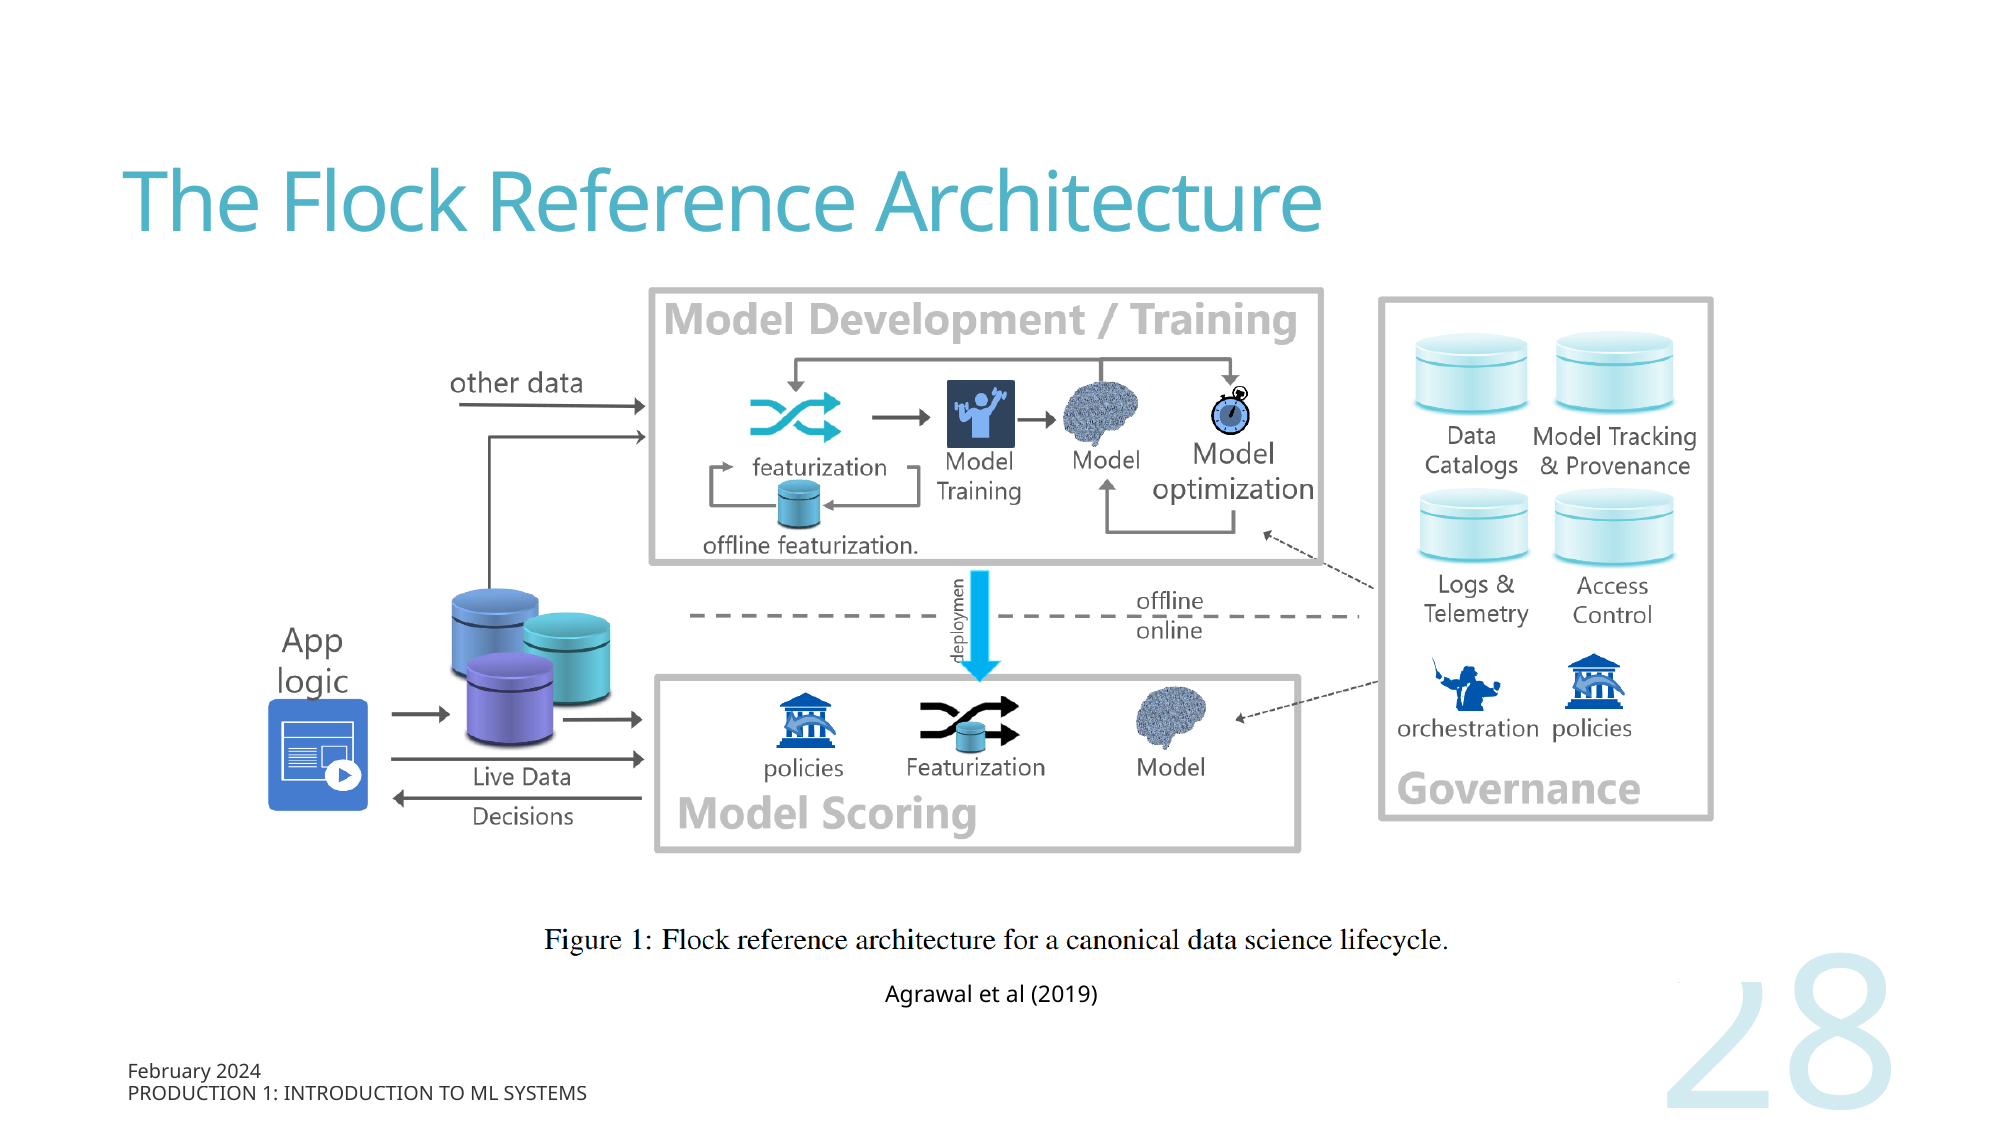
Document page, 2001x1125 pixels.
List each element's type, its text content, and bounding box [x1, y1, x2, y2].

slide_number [112, 1051, 788, 1075]
footer Production 1: Introduction to ML Systems [112, 1075, 938, 1113]
text_box Agrawal et al (2019) [110, 972, 1437, 1056]
slide_number 28 [1437, 963, 1918, 1125]
title The Flock Reference Architecture [107, 81, 1875, 330]
picture [192, 209, 1792, 983]
